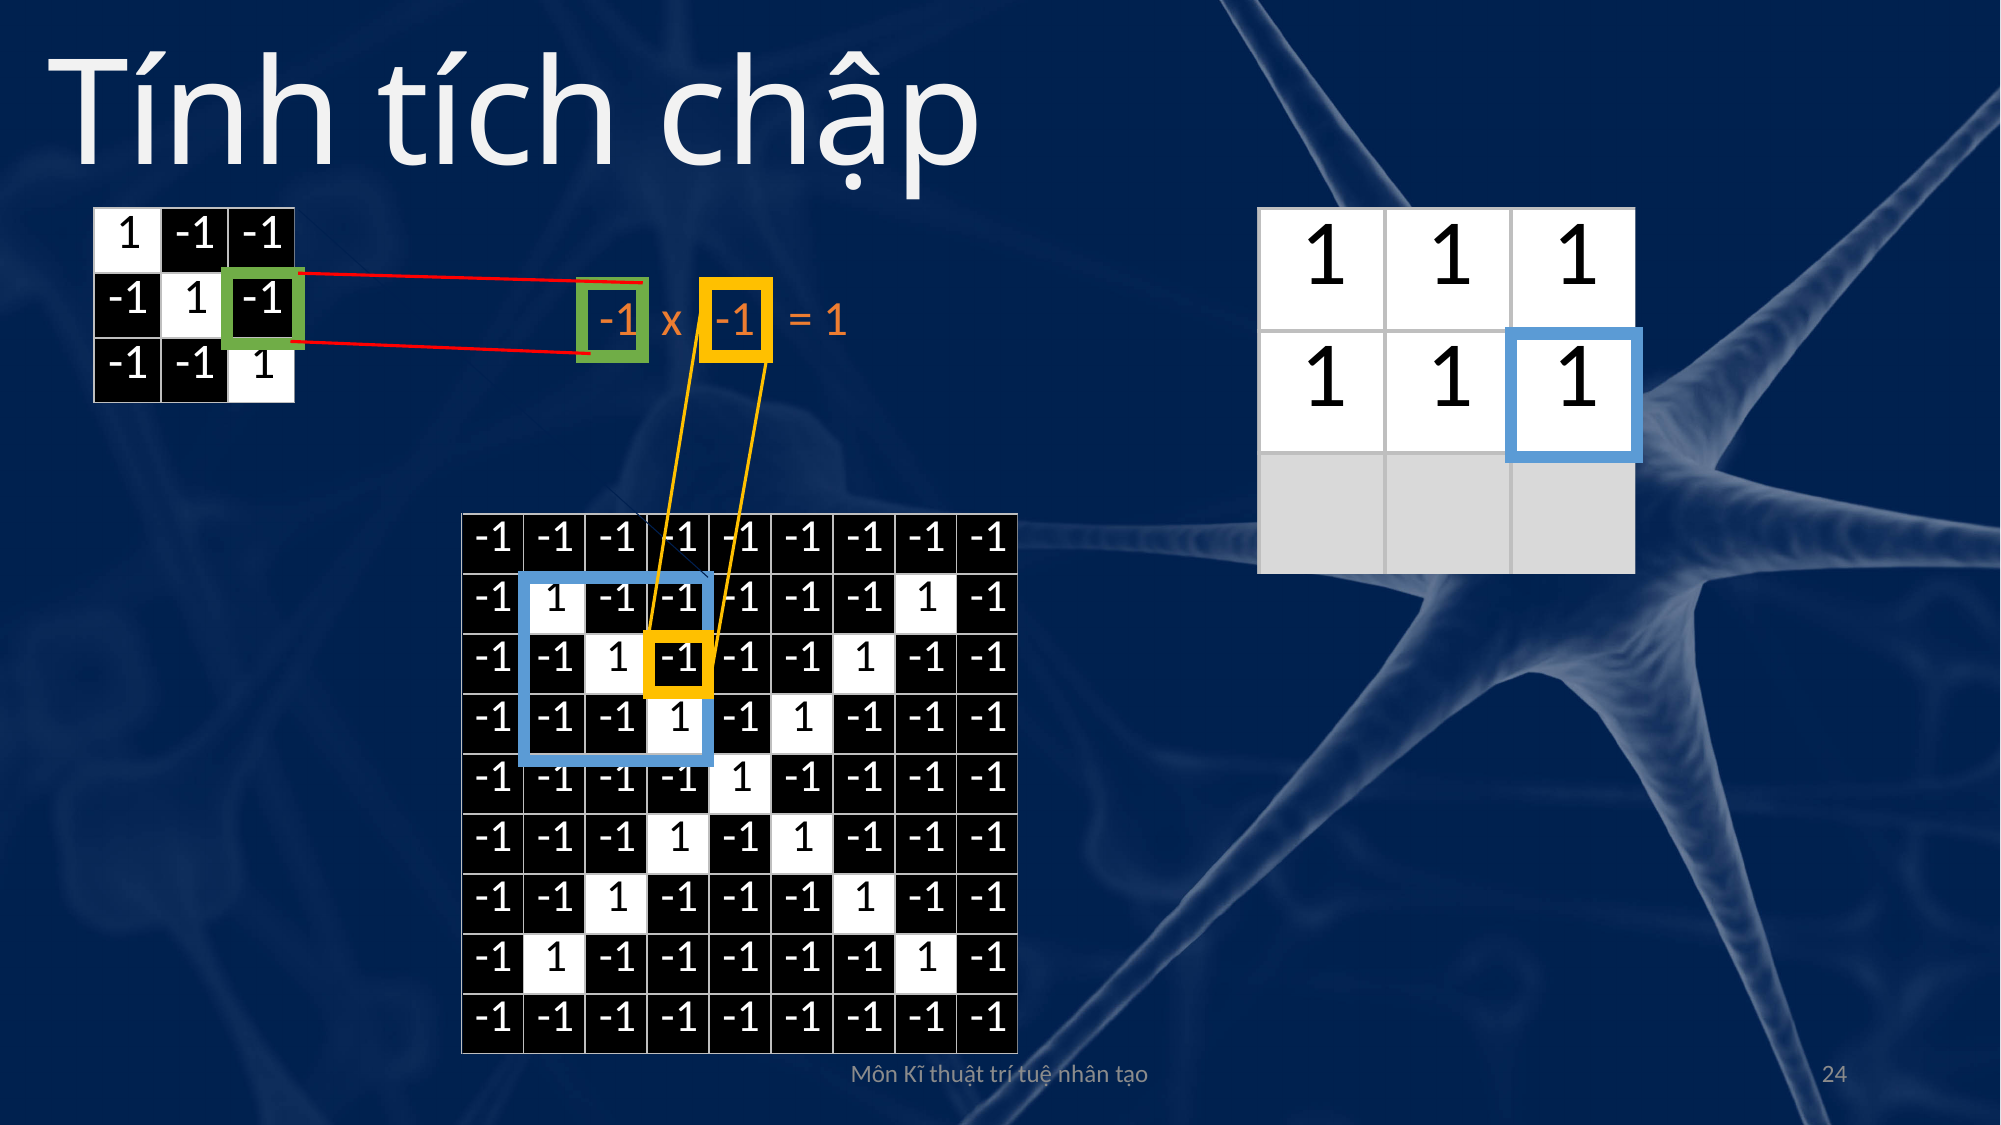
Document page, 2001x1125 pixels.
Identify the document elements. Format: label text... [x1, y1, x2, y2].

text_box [290, 341, 591, 354]
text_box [298, 209, 709, 578]
footer Môn Kĩ thuật trí tuệ nhân tạo [662, 1042, 1338, 1103]
text_box [709, 283, 768, 356]
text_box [648, 283, 706, 637]
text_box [298, 273, 643, 283]
slide_number 24 [1412, 1042, 1863, 1103]
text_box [708, 356, 767, 689]
picture [0, 0, 2001, 1125]
text_box -1 x -1 = 1 [709, 269, 879, 370]
title Tính tích chập [32, 22, 1650, 197]
